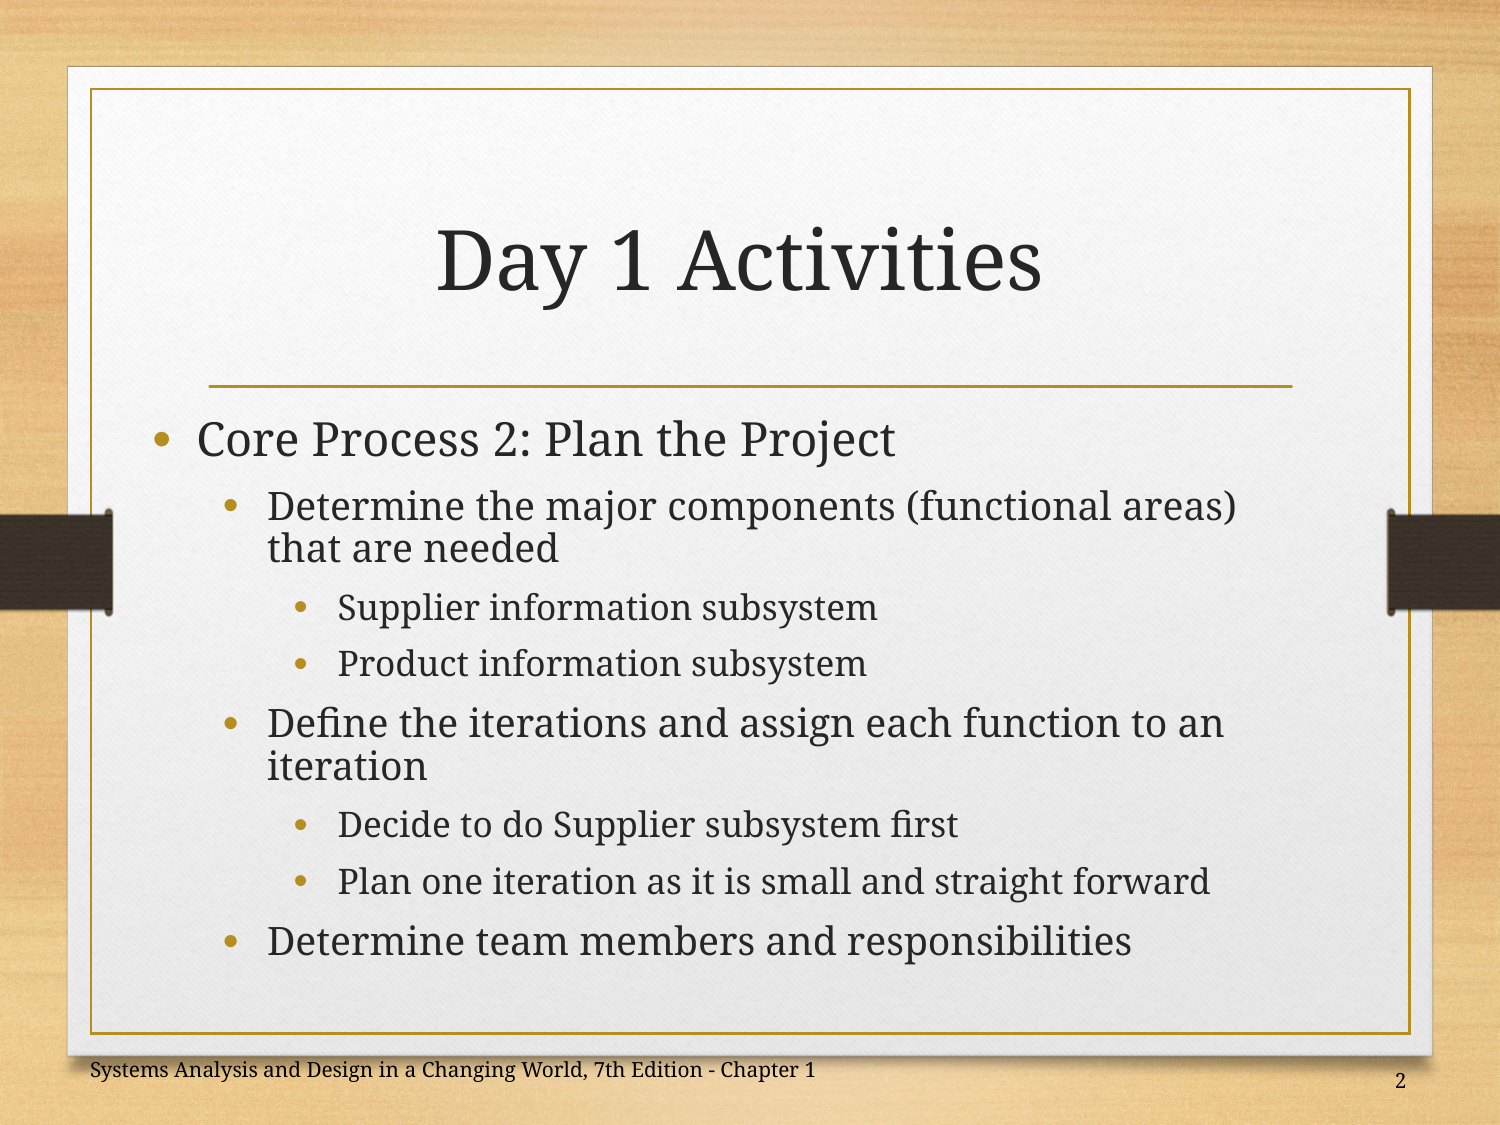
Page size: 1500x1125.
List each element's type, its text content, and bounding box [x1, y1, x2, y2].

list Core Process 2: Plan the Project Determine the major components (functional areas) that are needed Supplier information subsystem Product information subsystem Define the iterations and assign each function to an iteration Decide to do Supplier subsystem first Plan one iteration as it is small and straight forward Determine team members and responsibilities [137, 408, 1309, 974]
footer Systems Analysis and Design in a Changing World, 7th Edition - Chapter 1 [75, 1059, 913, 1105]
slide_number 2 [1356, 1059, 1422, 1105]
title Day 1 Activities [192, 150, 1309, 364]
picture [0, 0, 1500, 1125]
